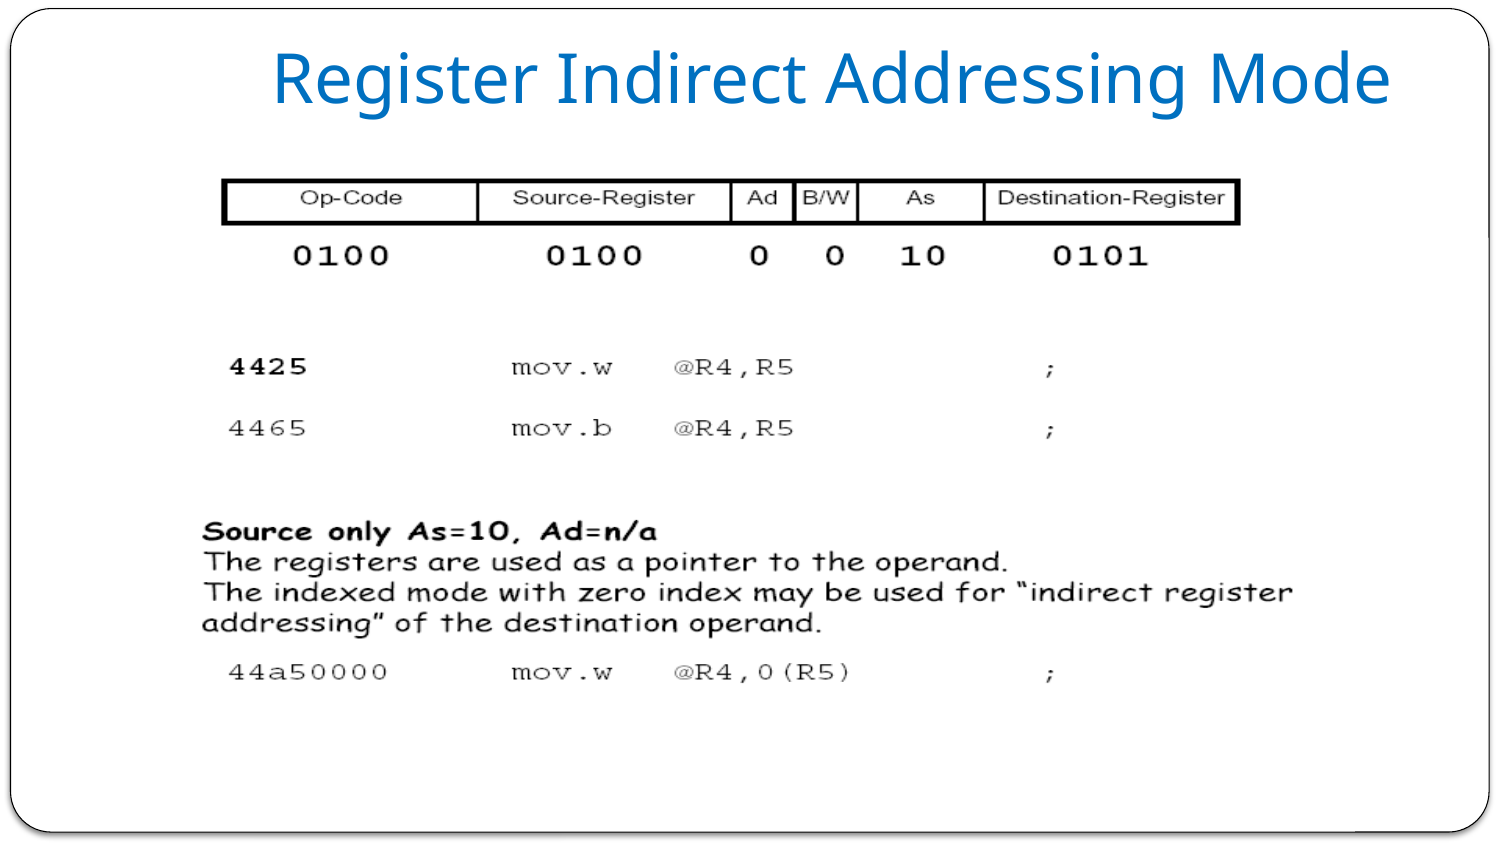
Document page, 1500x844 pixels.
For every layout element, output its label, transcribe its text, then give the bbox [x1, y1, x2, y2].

title Register Indirect Addressing Mode [193, 25, 1472, 133]
picture [184, 147, 1316, 697]
